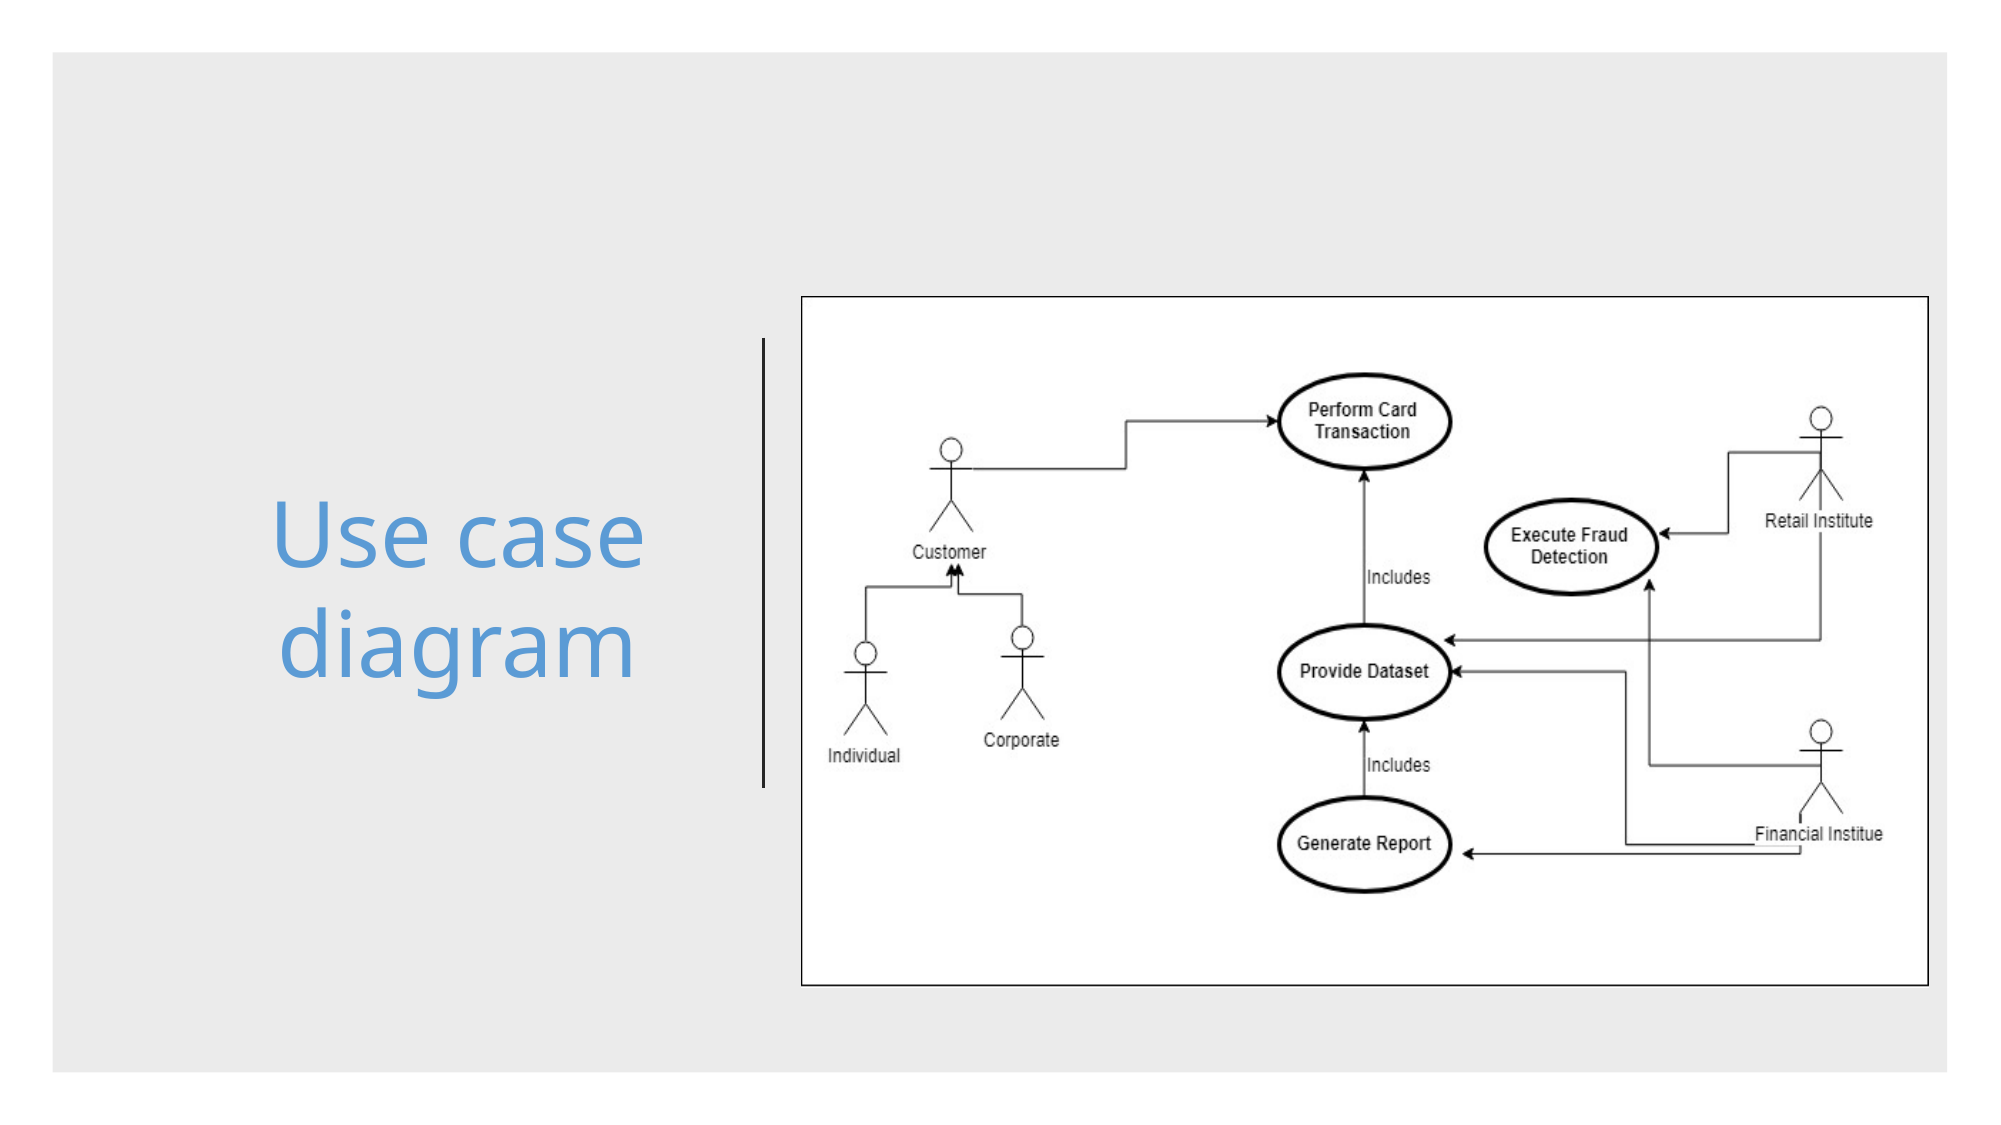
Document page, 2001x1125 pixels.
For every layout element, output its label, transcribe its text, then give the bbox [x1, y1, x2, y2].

text_box Use case diagram [202, 468, 715, 703]
text_box [52, 51, 1948, 1073]
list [801, 296, 1929, 988]
